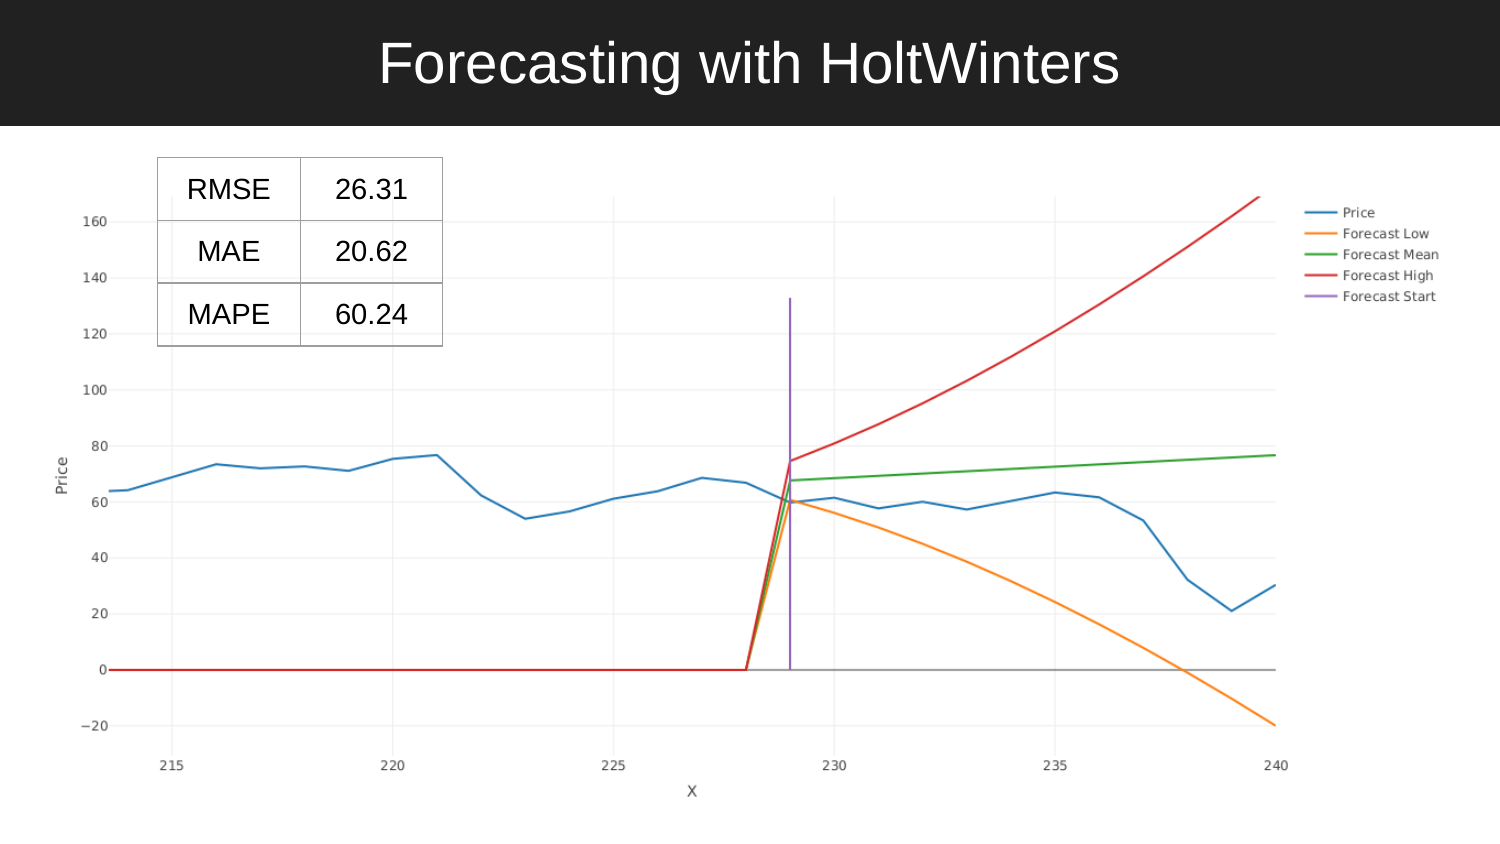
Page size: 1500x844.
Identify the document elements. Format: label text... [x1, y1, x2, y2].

title Forecasting with HoltWinters [51, 10, 1449, 105]
picture [0, 126, 1500, 844]
